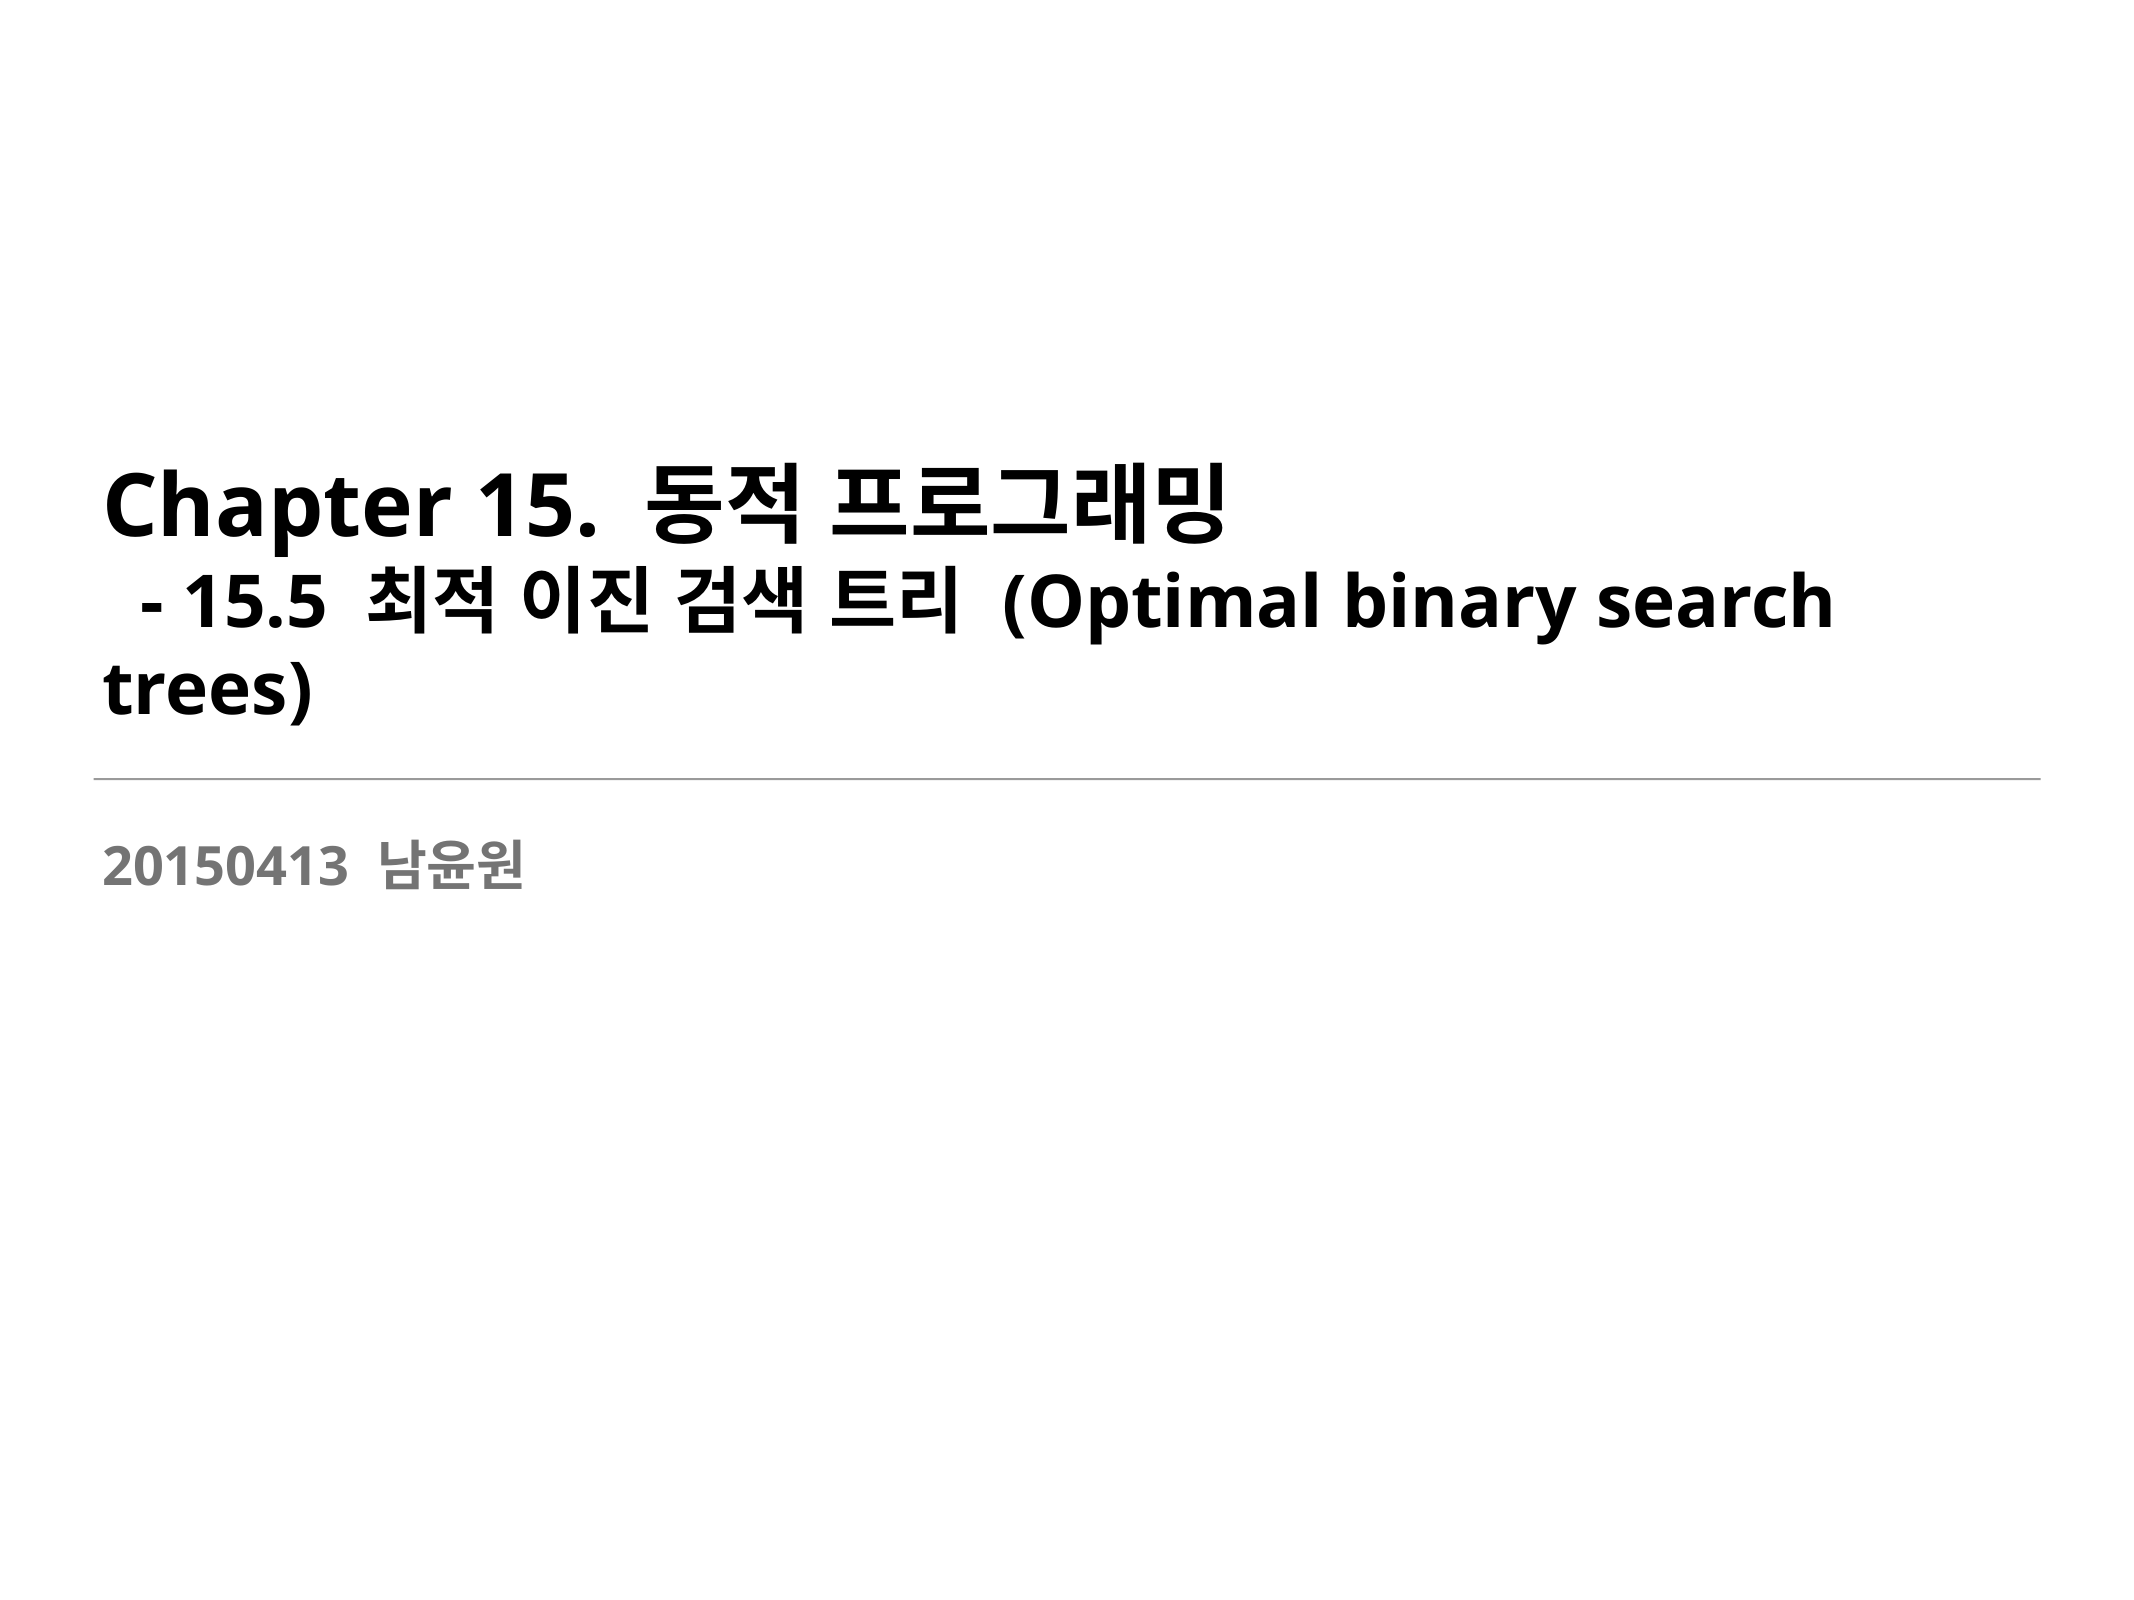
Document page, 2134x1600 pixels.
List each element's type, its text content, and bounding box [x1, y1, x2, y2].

subtitle 20150413 남윤원 [93, 822, 2041, 991]
text_box [645, 730, 663, 839]
title Chapter 15. 동적 프로그래밍 - 15.5 최적 이진 검색 트리 (Optimal binary search trees) [93, 216, 2041, 738]
